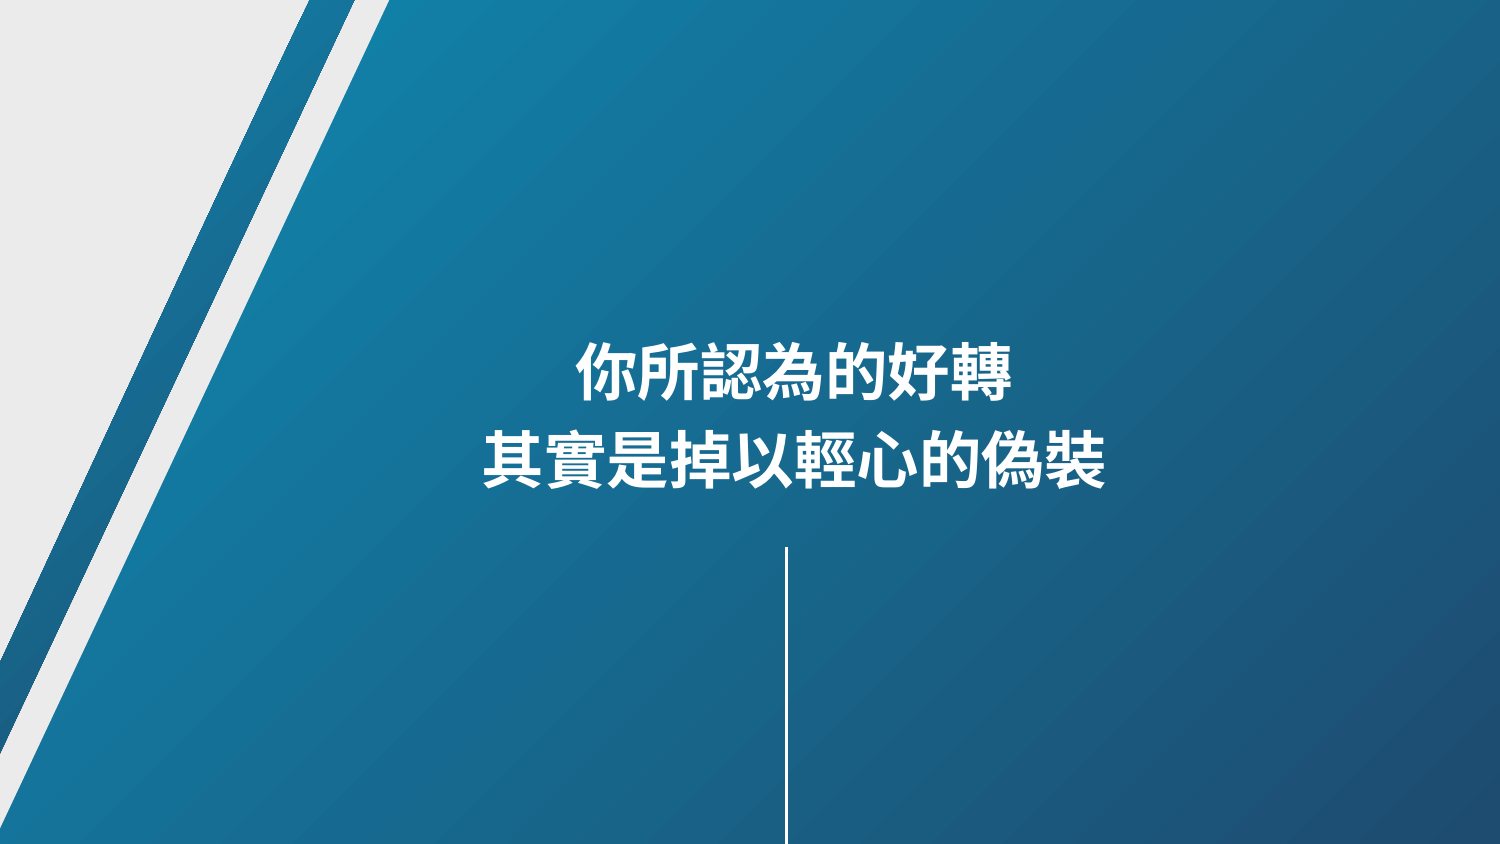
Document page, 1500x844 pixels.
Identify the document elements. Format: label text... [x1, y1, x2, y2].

list 你所認為的好轉 其實是掉以輕心的偽裝 [432, 325, 1156, 796]
